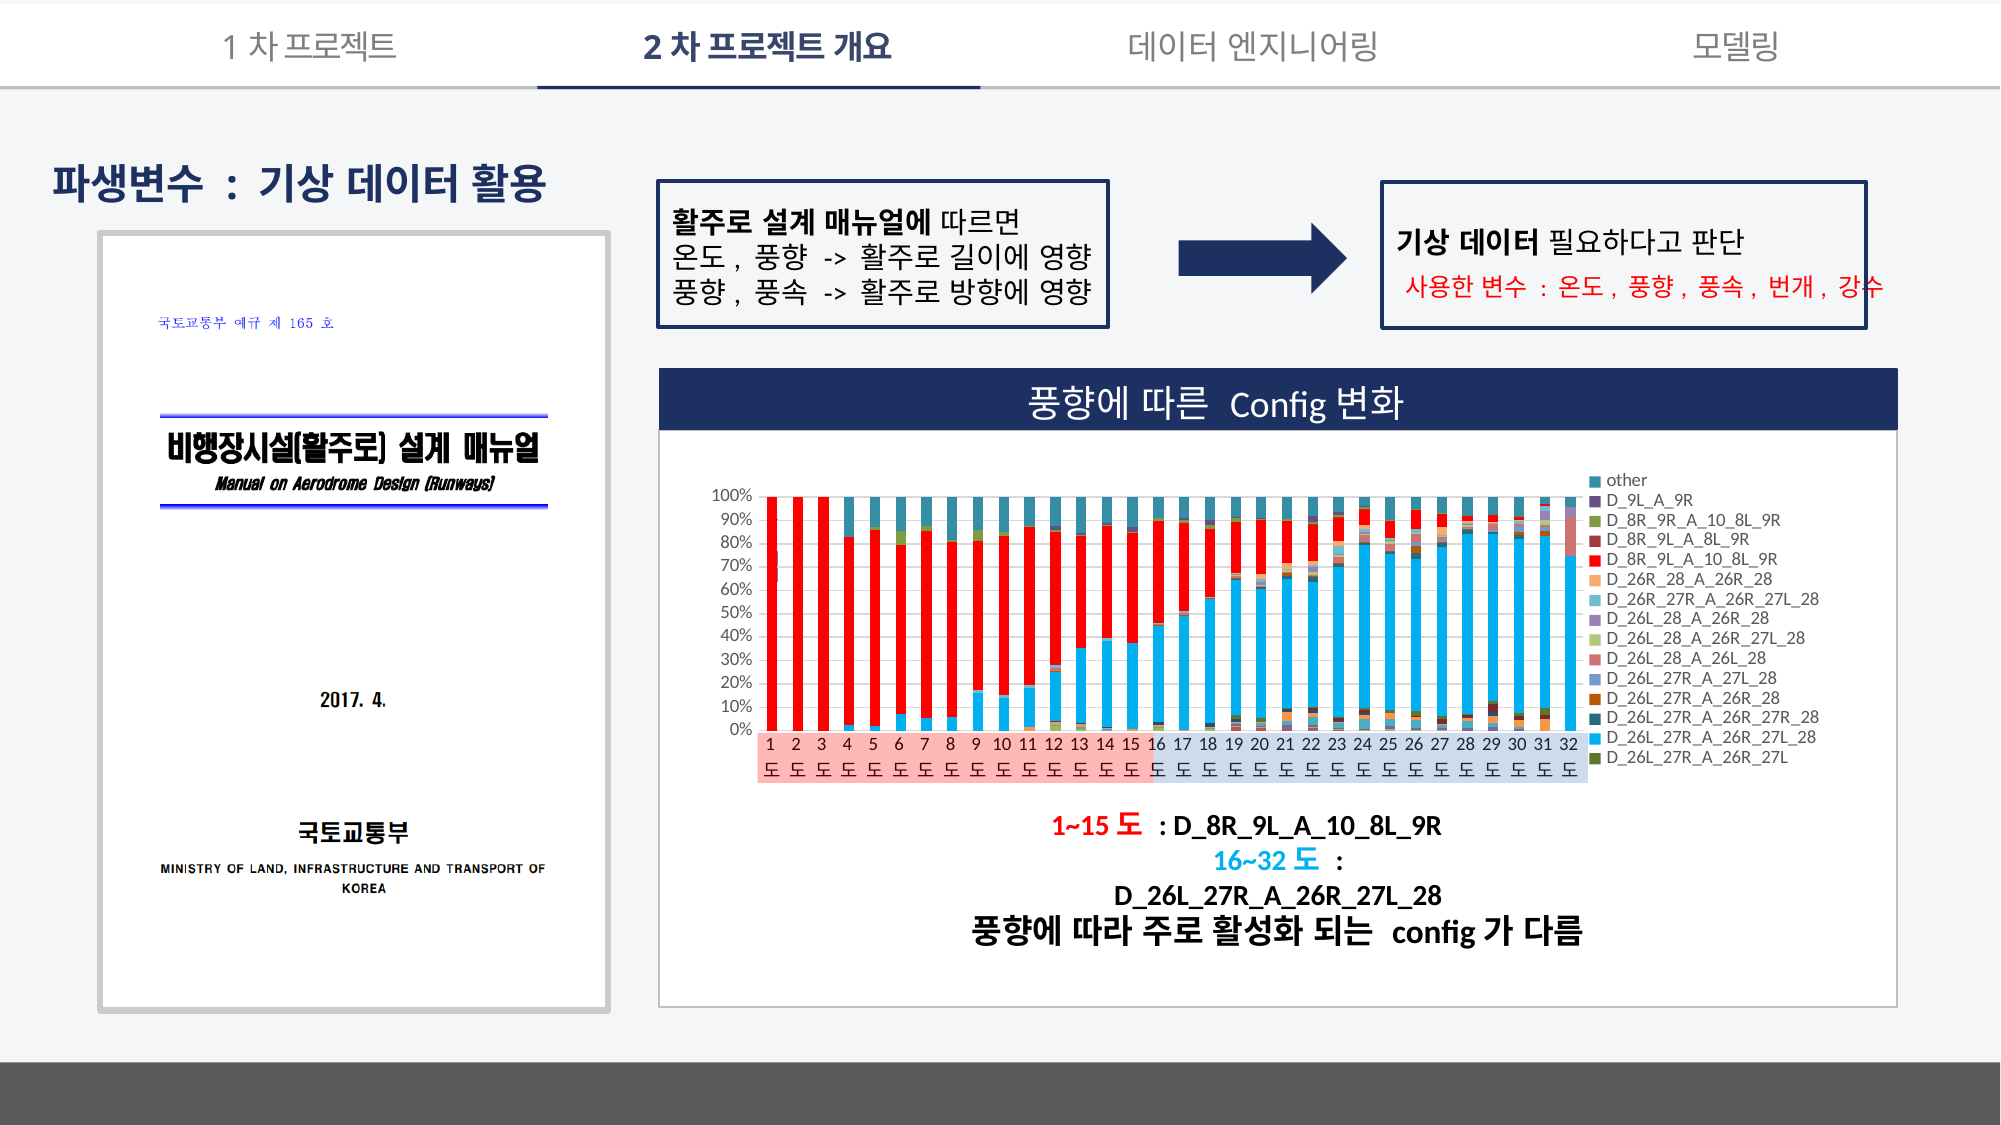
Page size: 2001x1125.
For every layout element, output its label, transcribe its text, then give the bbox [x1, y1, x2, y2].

chart [668, 427, 1858, 836]
text_box [659, 430, 1897, 1008]
text_box 1차 프로젝트 [219, 24, 410, 67]
text_box 1~15도 : D_8R_9L_A_10_8L_9R 16~32도 : D_26L_27R_A_26R_27L_28 [1036, 844, 1521, 902]
text_box 사용한 변수 : 온도, 풍향, 풍속, 번개, 강수 [1868, 264, 2000, 309]
text_box 2차 프로젝트 개요 [641, 24, 913, 67]
text_box 풍향에 따른 Config변화 [1012, 373, 1549, 426]
text_box 모델링 [1690, 24, 1833, 67]
picture [102, 235, 606, 1008]
text_box 파생변수 : 기상 데이터 활용 [50, 155, 570, 208]
text_box 데이터 엔지니어링 [1124, 24, 1408, 67]
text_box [657, 180, 1109, 328]
text_box [1176, 220, 1350, 296]
text_box [659, 369, 1897, 430]
text_box 풍향에 따라 주로 활성화 되는 config가 다름 [894, 902, 1662, 958]
text_box [1380, 180, 1868, 330]
